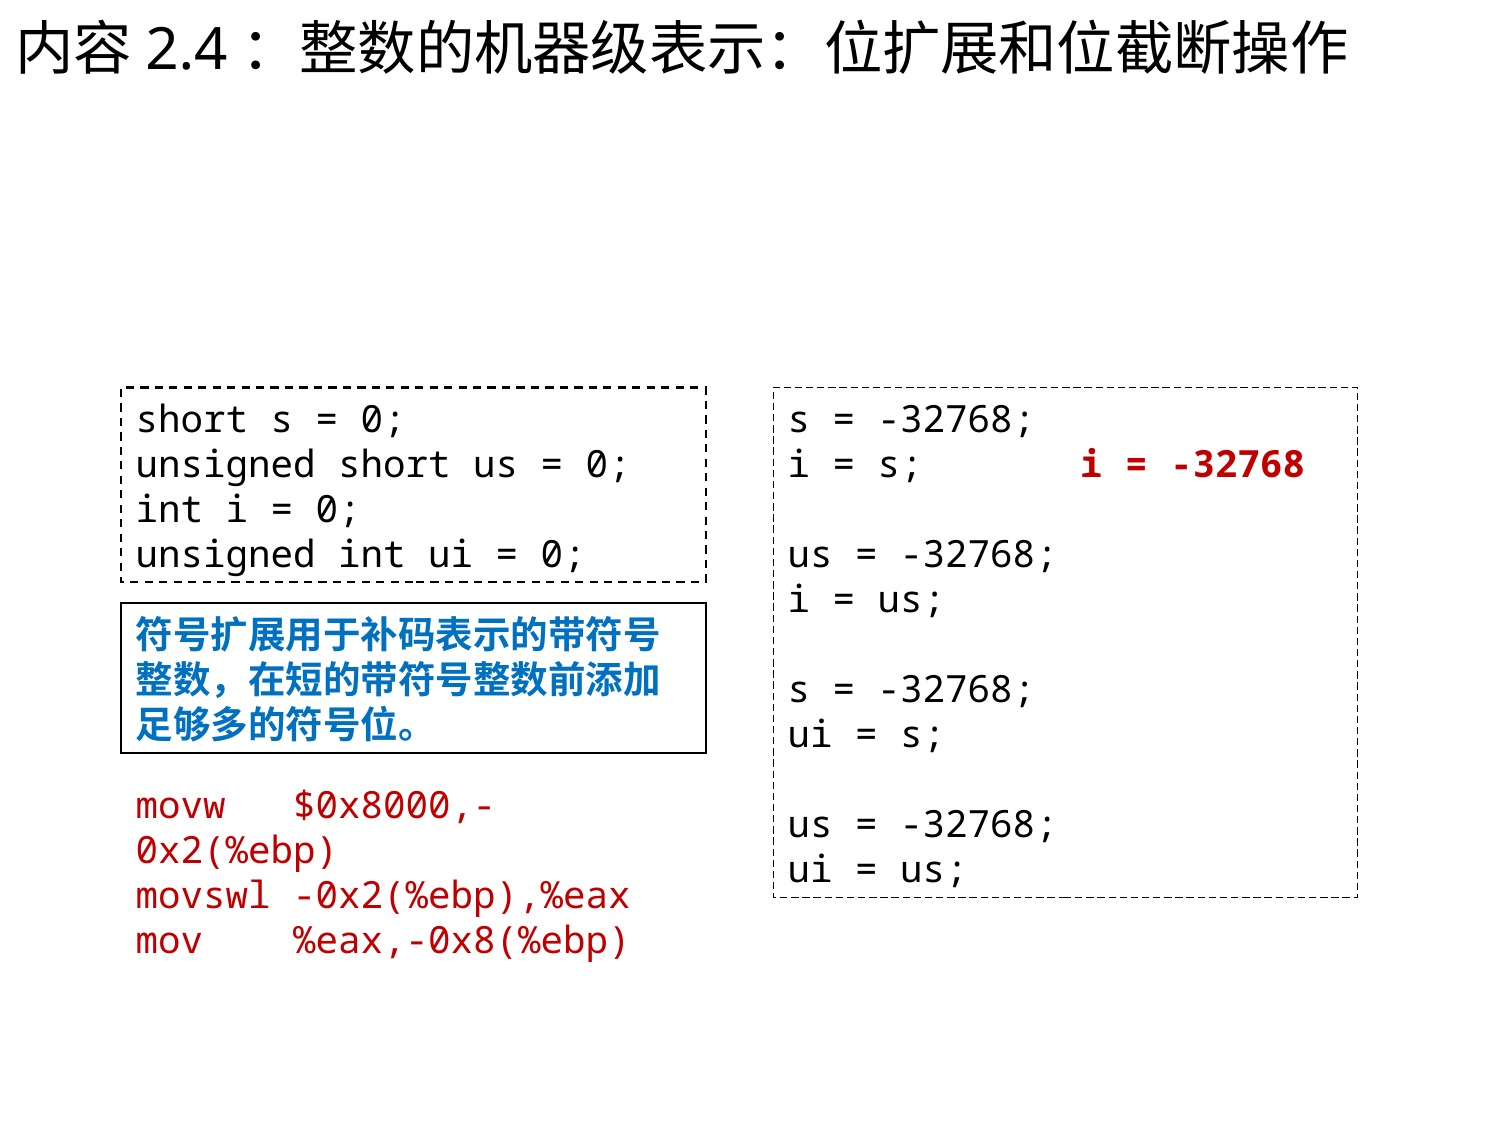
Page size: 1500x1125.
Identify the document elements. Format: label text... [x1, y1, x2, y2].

text_box 内容2.4：整数的机器级表示：位扩展和位截断操作 [0, 0, 1500, 103]
text_box short s = 0; unsigned short us = 0; int i = 0; unsigned int ui = 0; [120, 386, 707, 583]
text_box s = -32768; i = s; i = -32768 us = -32768; i = us; s = -32768; ui = s; us = -32768; ui = us; [773, 387, 1358, 898]
text_box movw $0x8000,-0x2(%ebp) movswl -0x2(%ebp),%eax mov %eax,-0x8(%ebp) [120, 773, 706, 969]
text_box 符号扩展用于补码表示的带符号整数，在短的带符号整数前添加足够多的符号位。 [120, 602, 707, 754]
